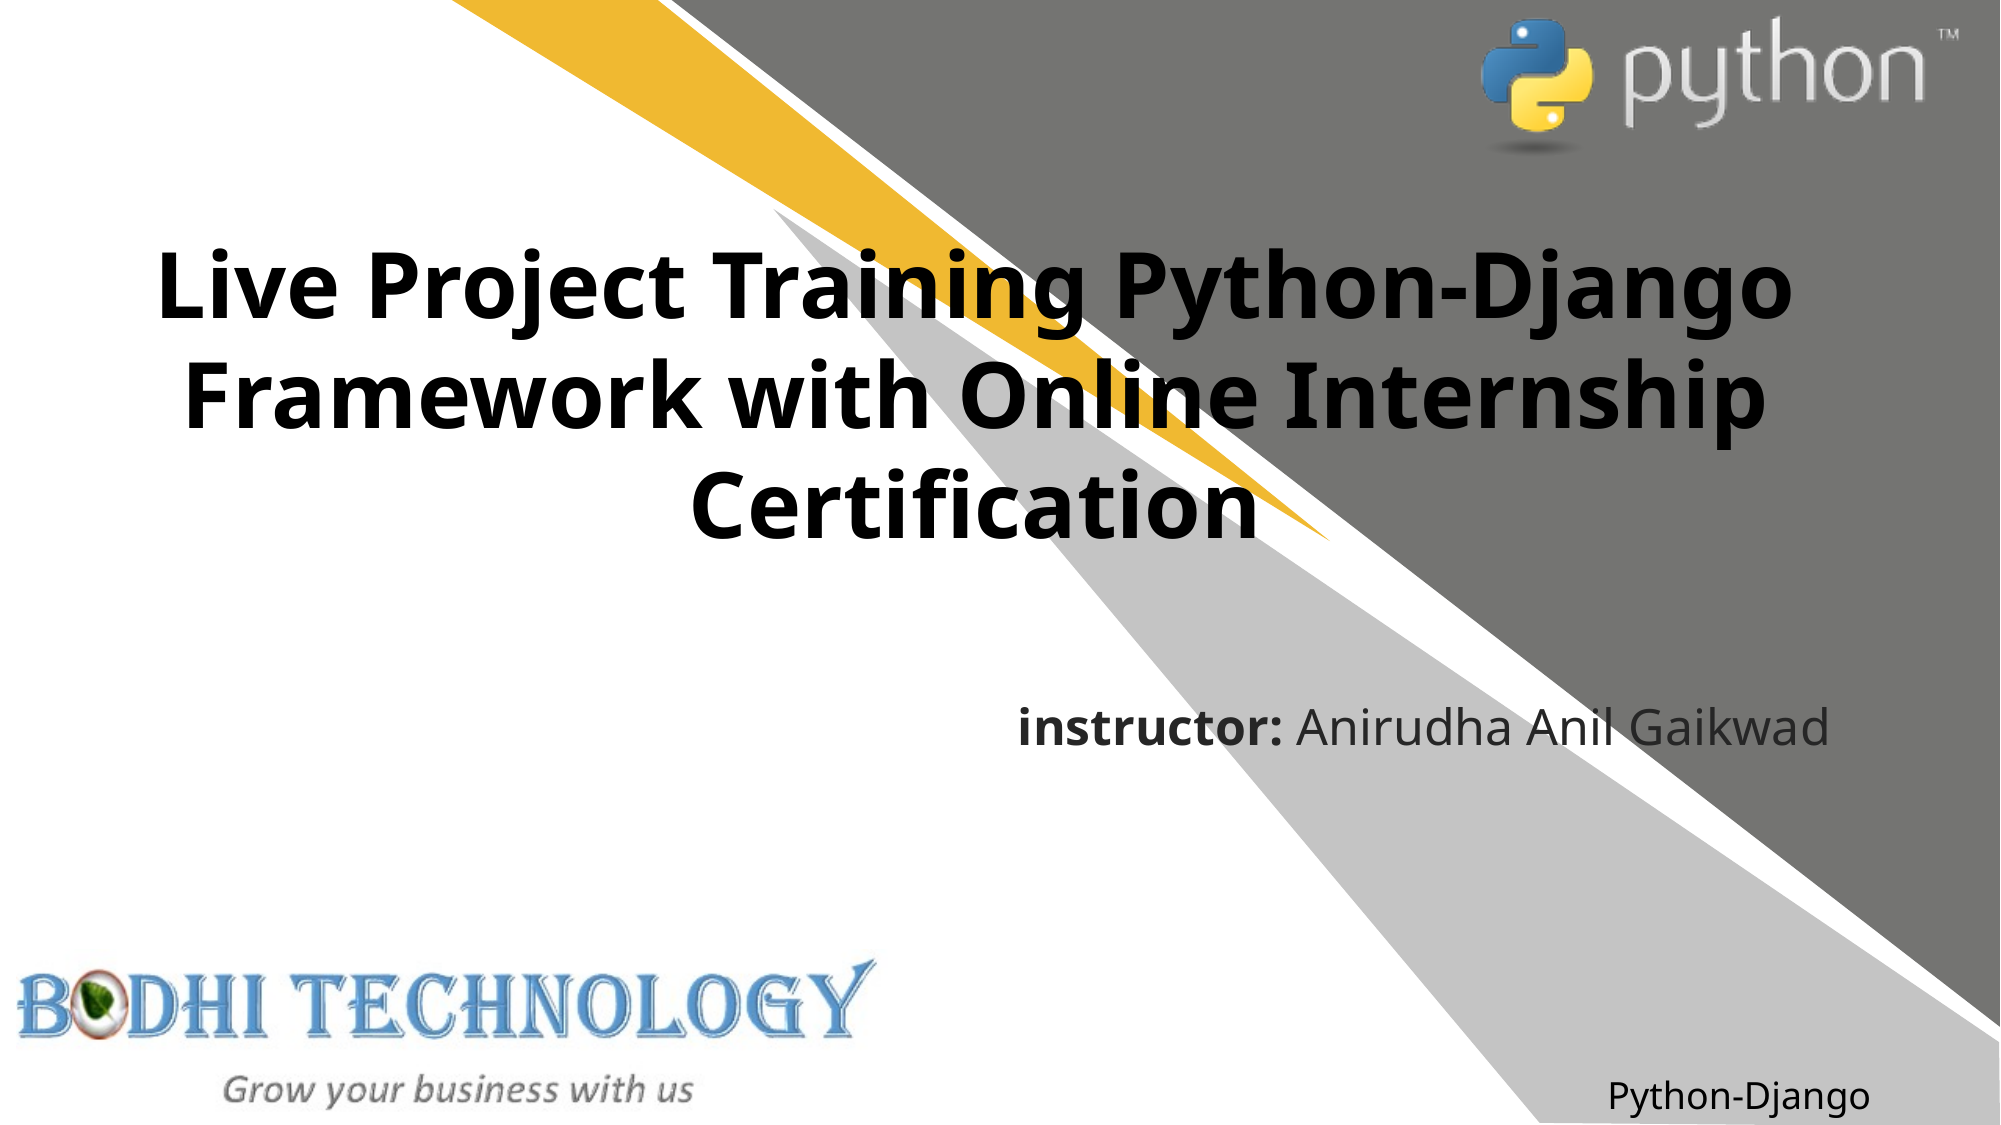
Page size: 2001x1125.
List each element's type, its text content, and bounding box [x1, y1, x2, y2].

picture [16, 949, 888, 1125]
text_box [1237, 764, 2000, 1064]
text_box [449, 0, 932, 219]
text_box Live Project Training Python-Django Framework with Online Internship Certification [10, 219, 1941, 564]
picture [1468, 0, 2000, 162]
text_box [772, 207, 791, 219]
text_box instructor: Anirudha Anil Gaikwad [1003, 688, 1860, 764]
text_box [1069, 564, 1480, 688]
text_box Python-Django [1404, 1064, 2000, 1125]
text_box [669, 0, 2000, 1029]
